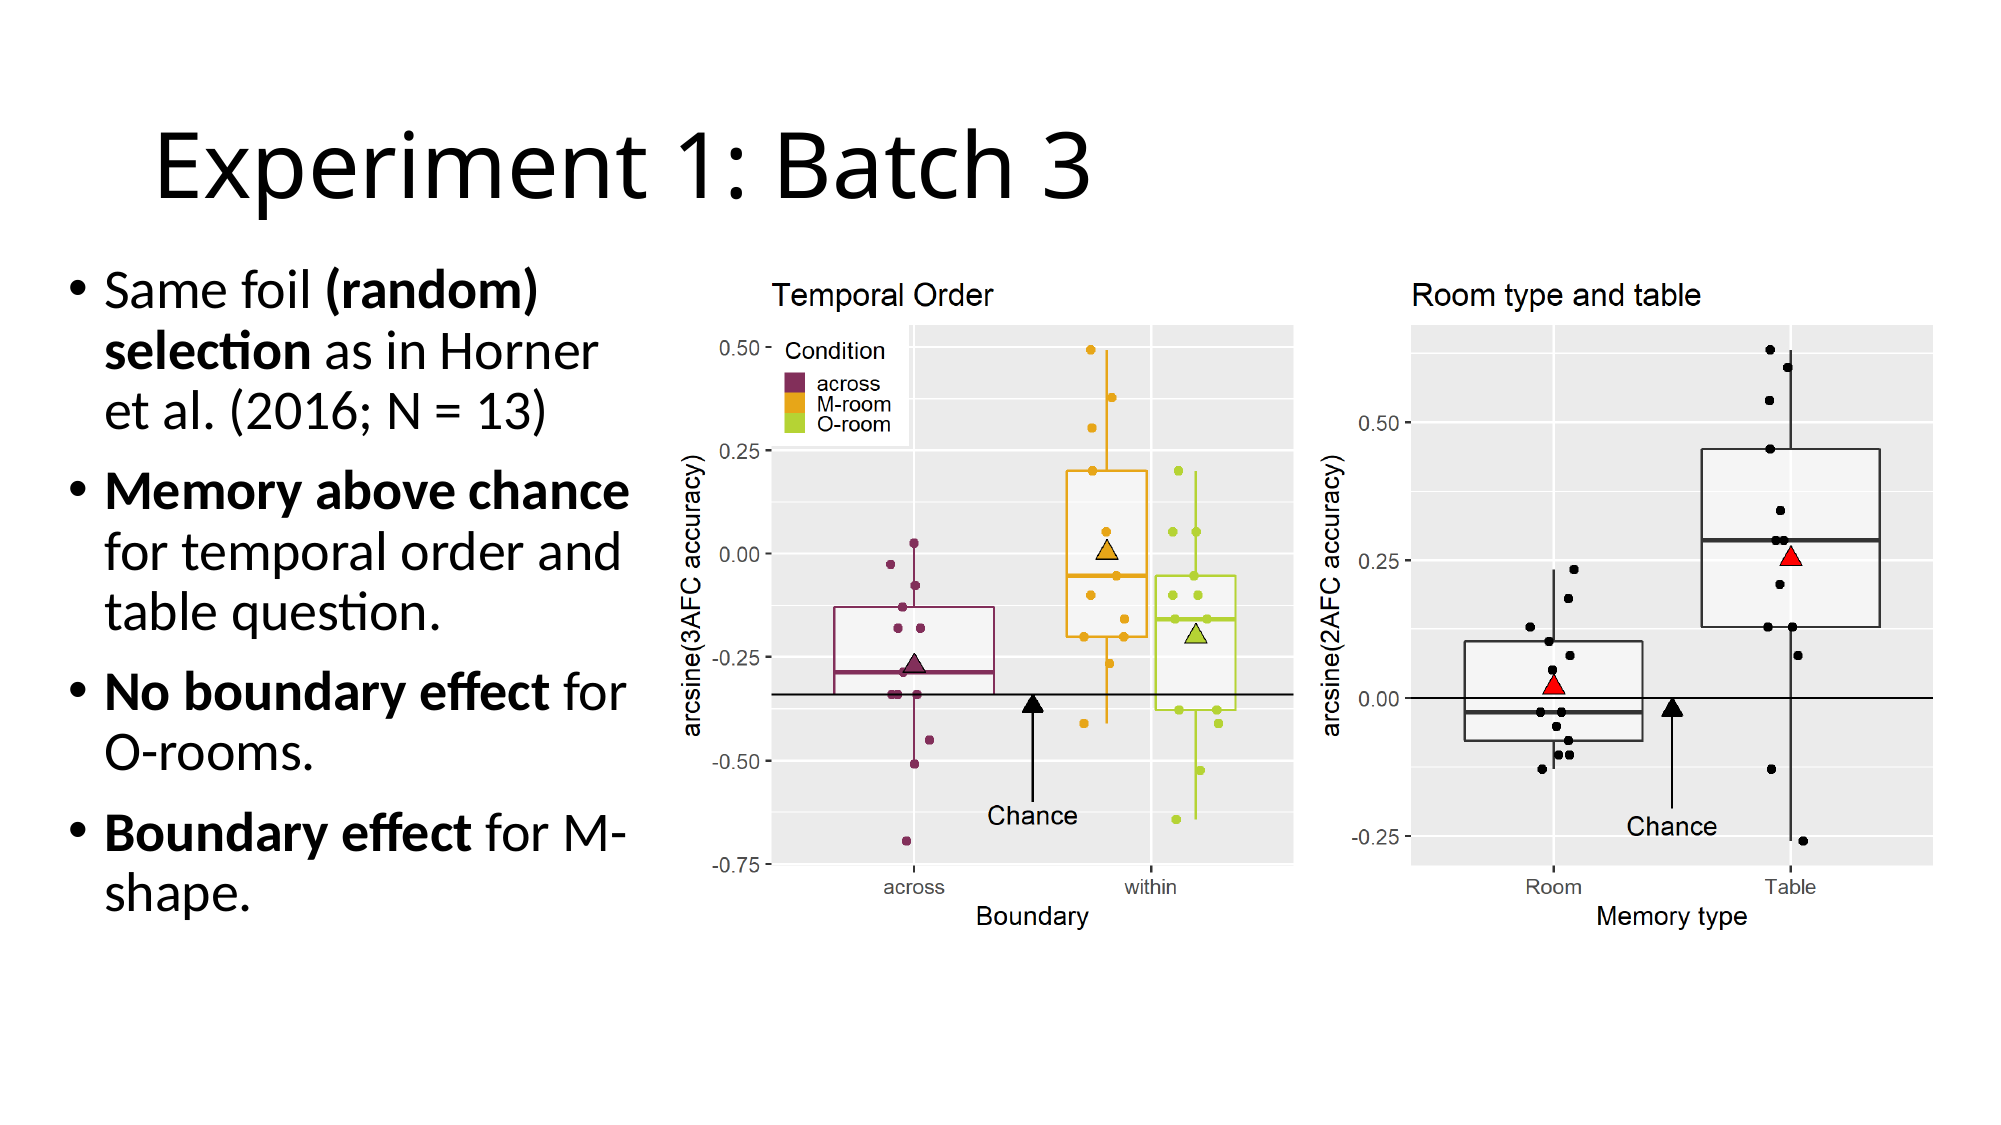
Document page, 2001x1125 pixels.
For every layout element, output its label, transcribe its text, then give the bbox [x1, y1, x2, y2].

title Experiment 1: Batch 3 [137, 59, 1863, 278]
picture [667, 269, 1946, 943]
list Same foil (random) selection as in Horner et al. (2016; N = 13) Memory above chance for temporal order and table question. No boundary effect for O-rooms. Boundary effect for M-shape. [53, 253, 648, 967]
